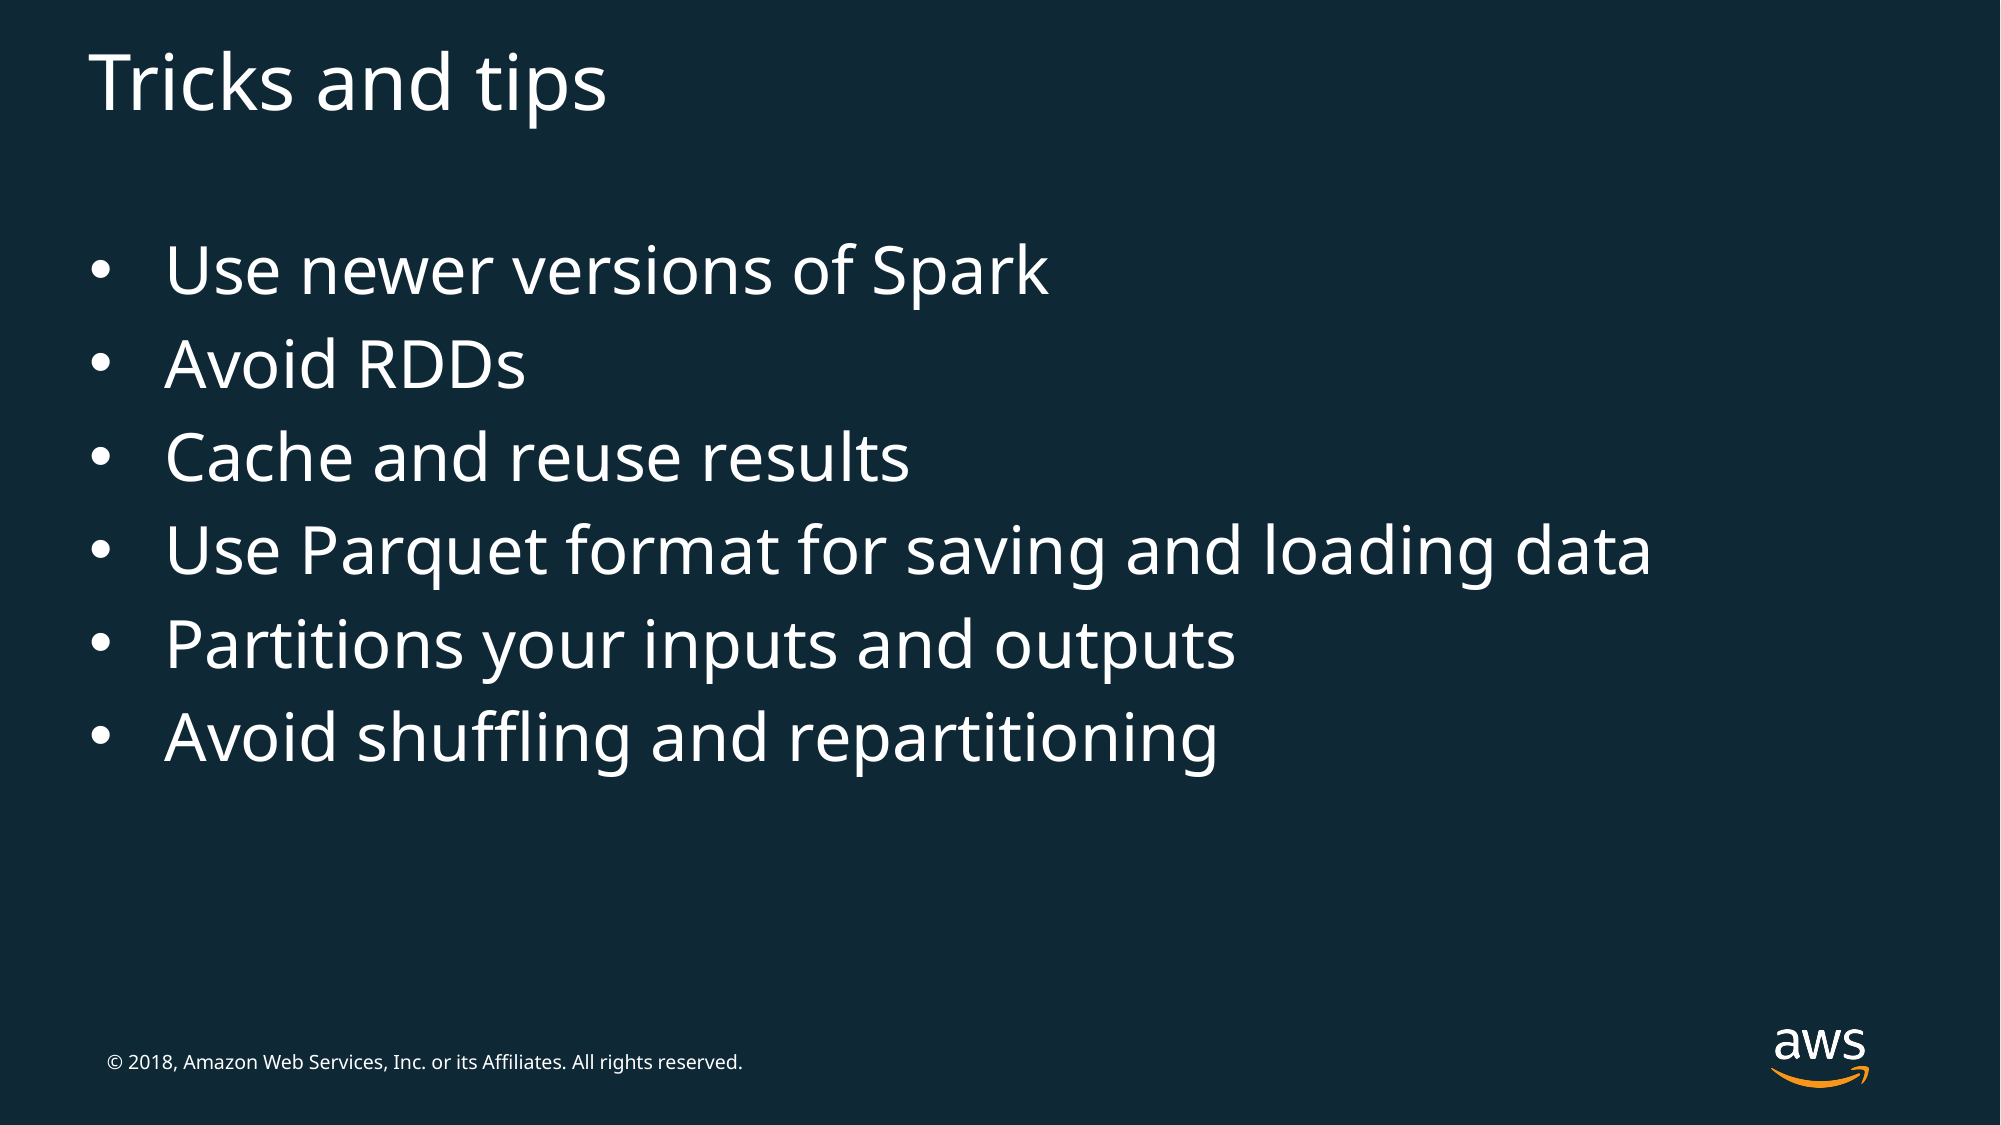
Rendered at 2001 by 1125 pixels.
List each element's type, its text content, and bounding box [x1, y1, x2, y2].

picture [1771, 1029, 1869, 1088]
title Tricks and tips [73, 25, 1869, 145]
list Use newer versions of Spark Avoid RDDs Cache and reuse results Use Parquet format for saving and loading data Partitions your inputs and outputs Avoid shuffling and repartitioning [74, 220, 1870, 999]
